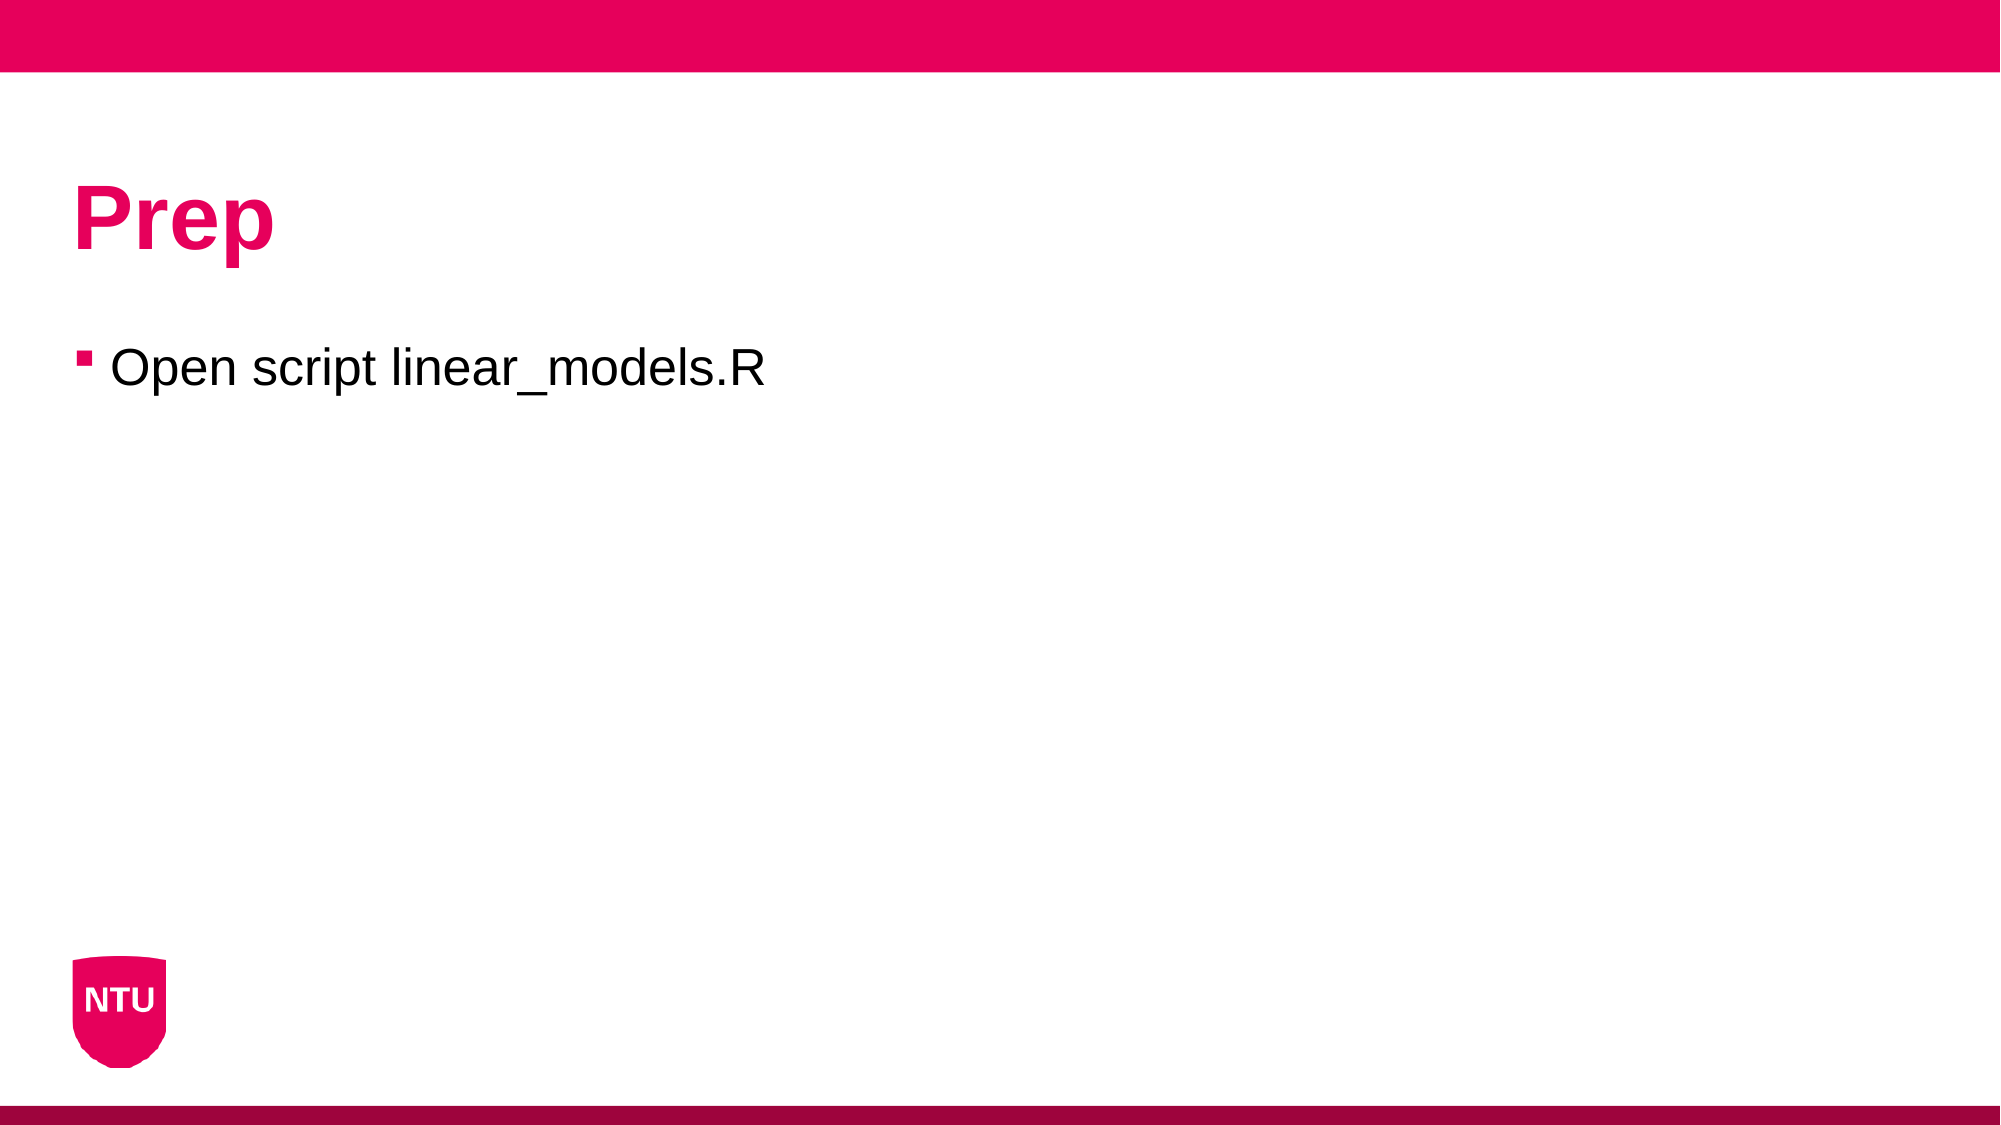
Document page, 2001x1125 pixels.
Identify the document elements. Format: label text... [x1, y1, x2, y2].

title Prep [72, 131, 1928, 296]
list Open script linear_models.R [72, 326, 1928, 935]
